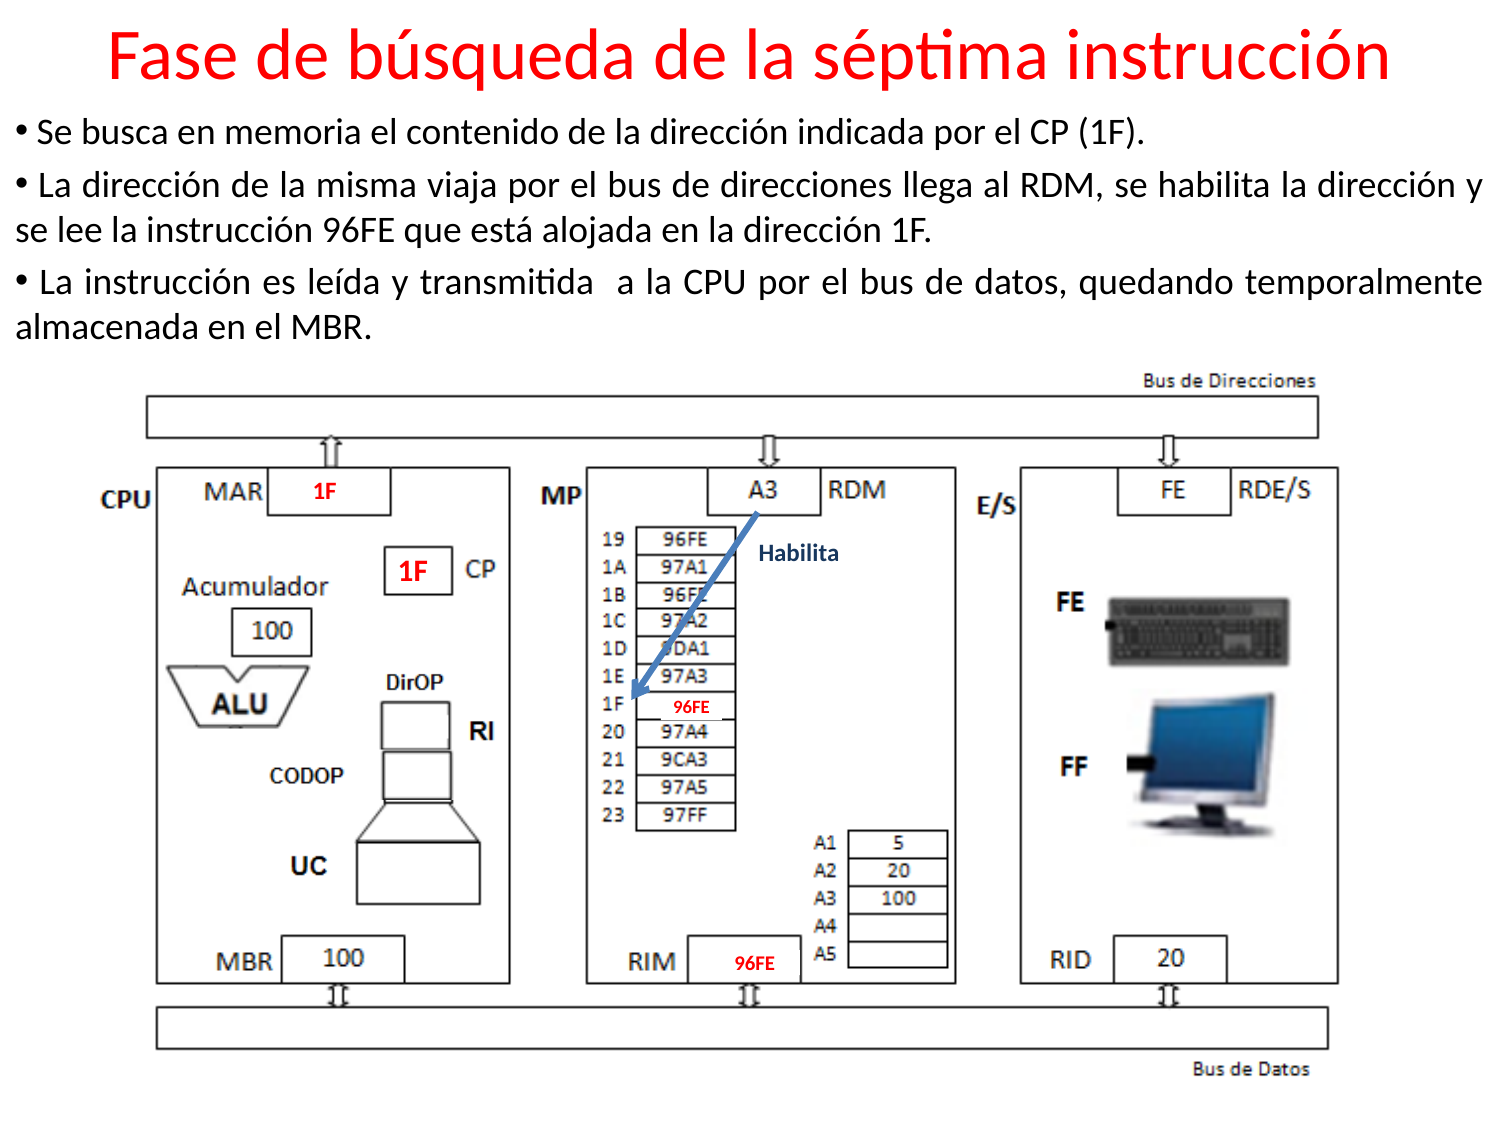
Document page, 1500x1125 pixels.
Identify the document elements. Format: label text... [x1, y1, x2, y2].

text_box Se busca en memoria el contenido de la dirección indicada por el CP (1F). La dirección de la misma viaja por el bus de direcciones llega al RDM, se habilita la dirección y se lee la instrucción 96FE que está alojada en la dirección 1F. La instrucción es leída y transmitida a la CPU por el bus de datos, quedando temporalmente almacenada en el MBR. [0, 99, 1500, 400]
picture [87, 362, 1376, 1088]
title Fase de búsqueda de la séptima instrucción [0, 0, 1500, 99]
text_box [630, 511, 759, 701]
